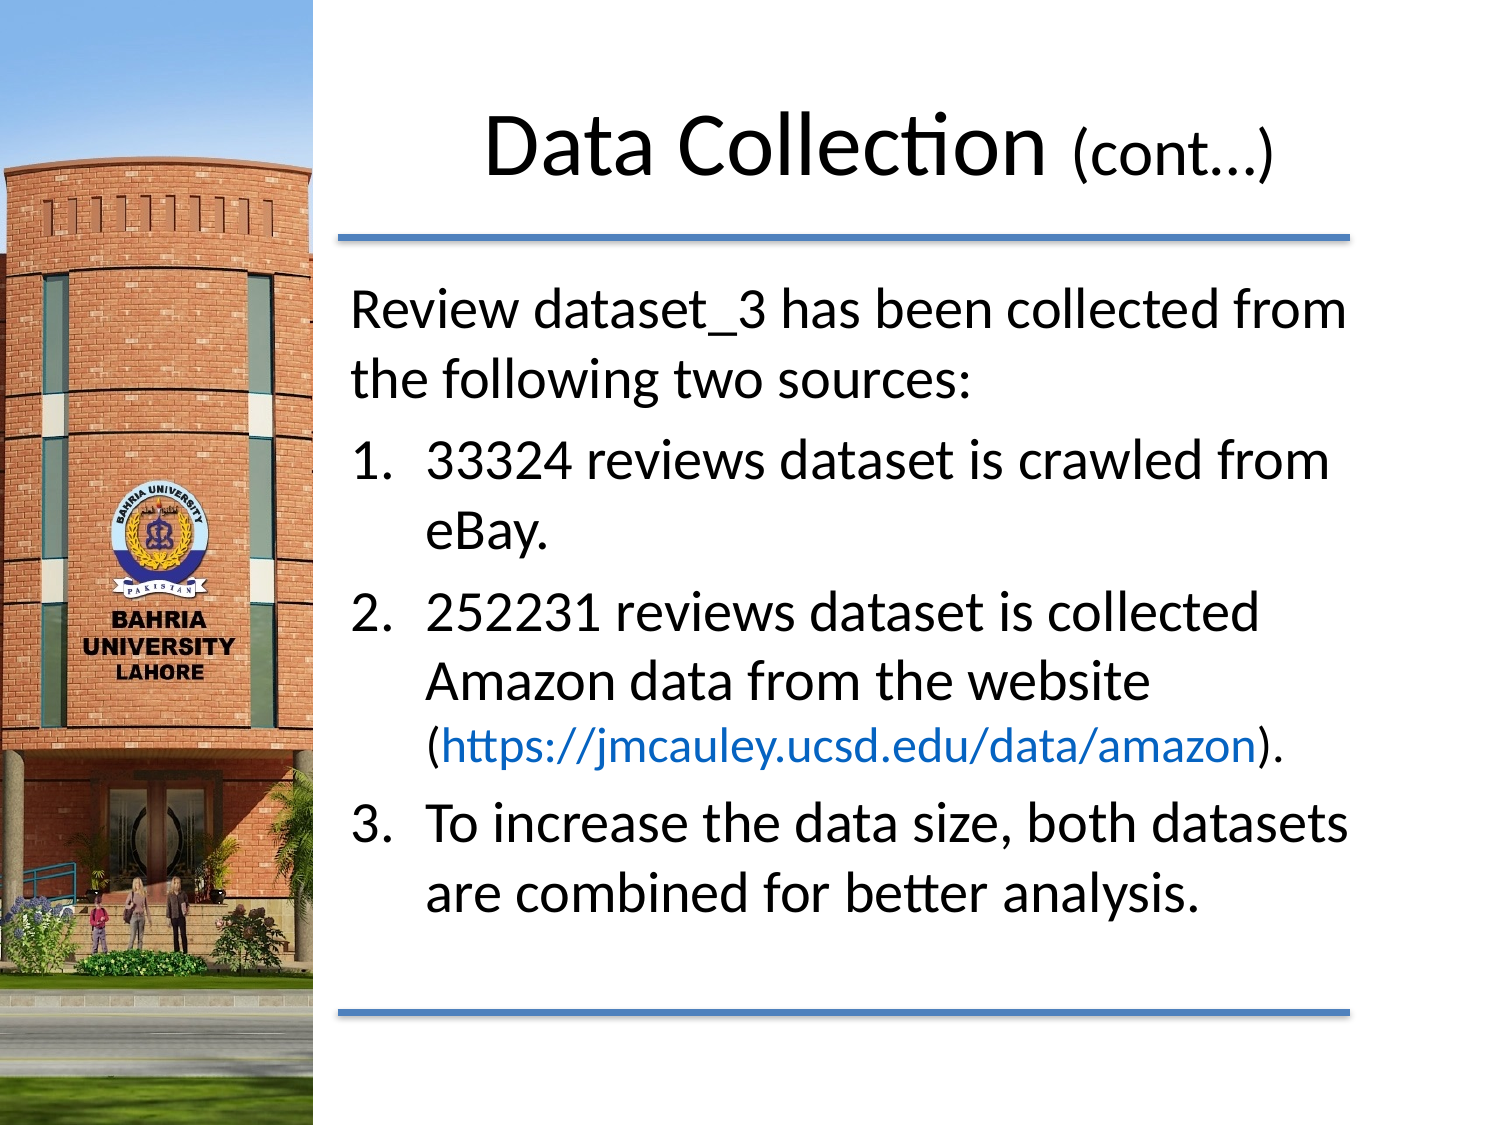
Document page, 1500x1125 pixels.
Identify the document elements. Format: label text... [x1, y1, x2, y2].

picture [0, 0, 313, 1125]
title Data Collection (cont…) [335, 45, 1425, 233]
list Review dataset_3 has been collected from the following two sources: 33324 reviews dataset is crawled from eBay. 252231 reviews dataset is collected Amazon data from the website (https://jmcauley.ucsd.edu/data/amazon). To increase the data size, both datasets are combined for better analysis. [335, 262, 1425, 1005]
